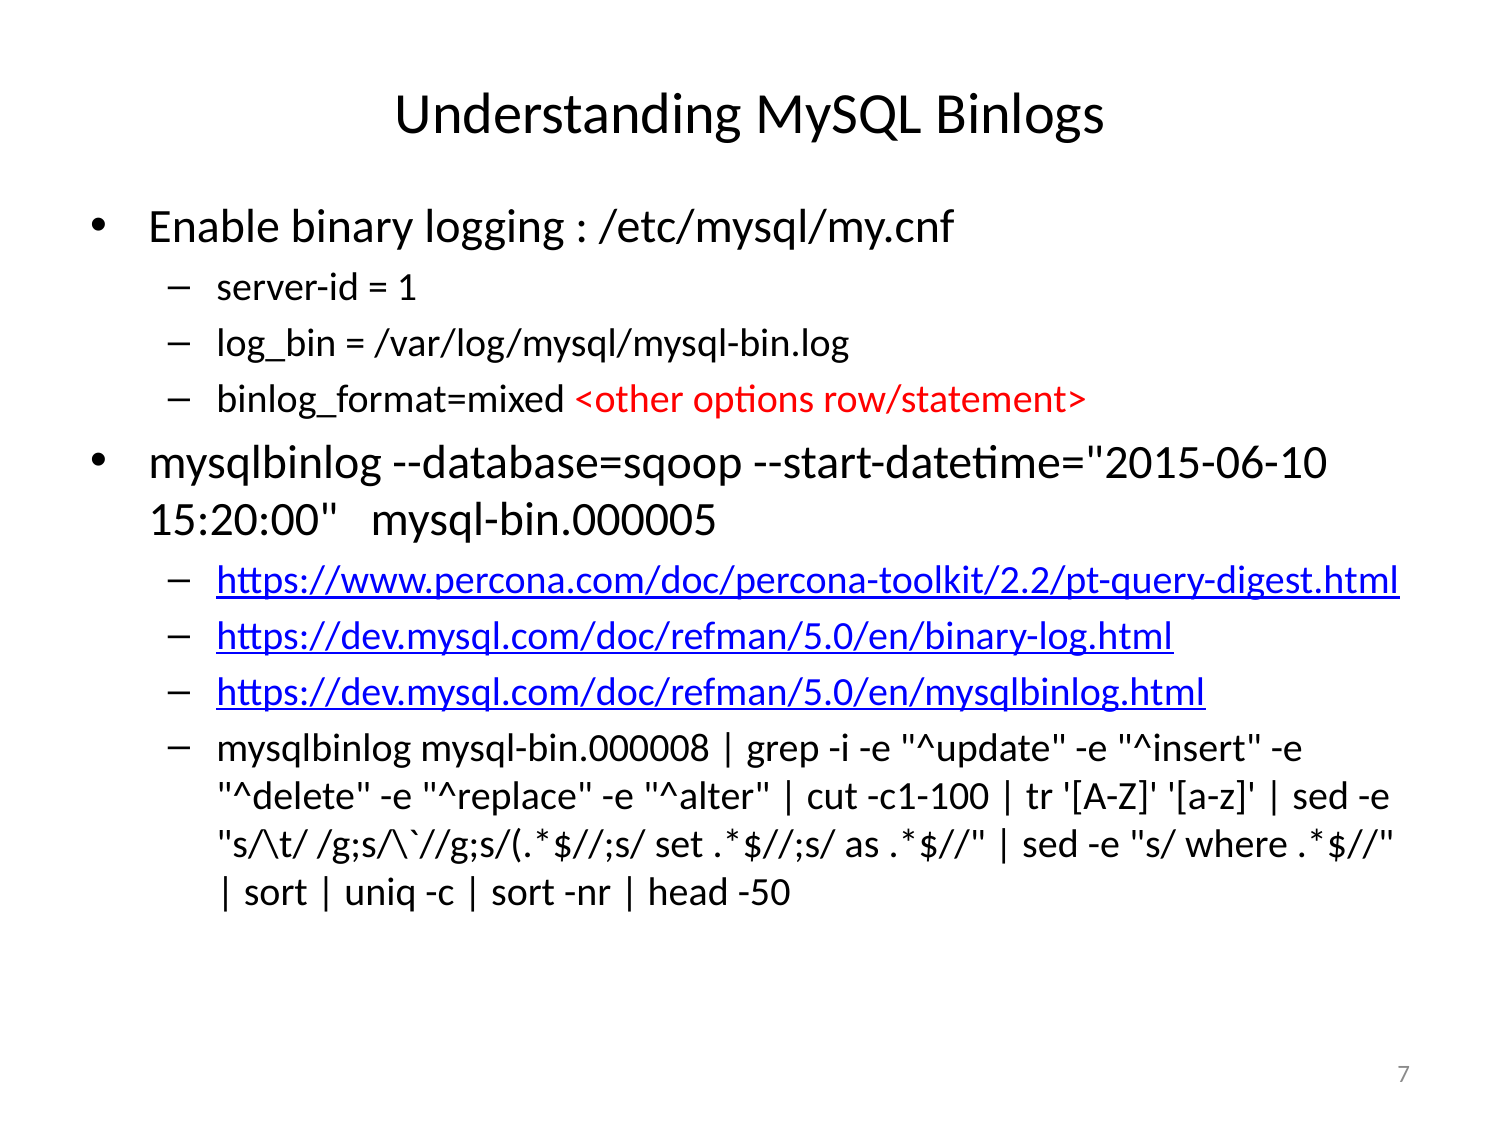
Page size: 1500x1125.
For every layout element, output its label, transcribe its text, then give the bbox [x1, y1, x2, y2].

title Understanding MySQL Binlogs [75, 45, 1425, 175]
slide_number 7 [1074, 1042, 1425, 1103]
list Enable binary logging : /etc/mysql/my.cnf server-id = 1 log_bin = /var/log/mysql/mysql-bin.log binlog_format=mixed <other options row/statement> mysqlbinlog --database=sqoop --start-datetime="2015-06-10 15:20:00" mysql-bin.000005 https://www.percona.com/doc/percona-toolkit/2.2/pt-query-digest.html https://dev.mysql.com/doc/refman/5.0/en/binary-log.html https://dev.mysql.com/doc/refman/5.0/en/mysqlbinlog.html mysqlbinlog mysql-bin.000008 | grep -i -e "^update" -e "^insert" -e "^delete" -e "^replace" -e "^alter" | cut -c1-100 | tr '[A-Z]' '[a-z]' | sed -e "s/\t/ /g;s/\`//g;s/(.*$//;s/ set .*$//;s/ as .*$//" | sed -e "s/ where .*$//" | sort | uniq -c | sort -nr | head -50 [75, 187, 1425, 930]
